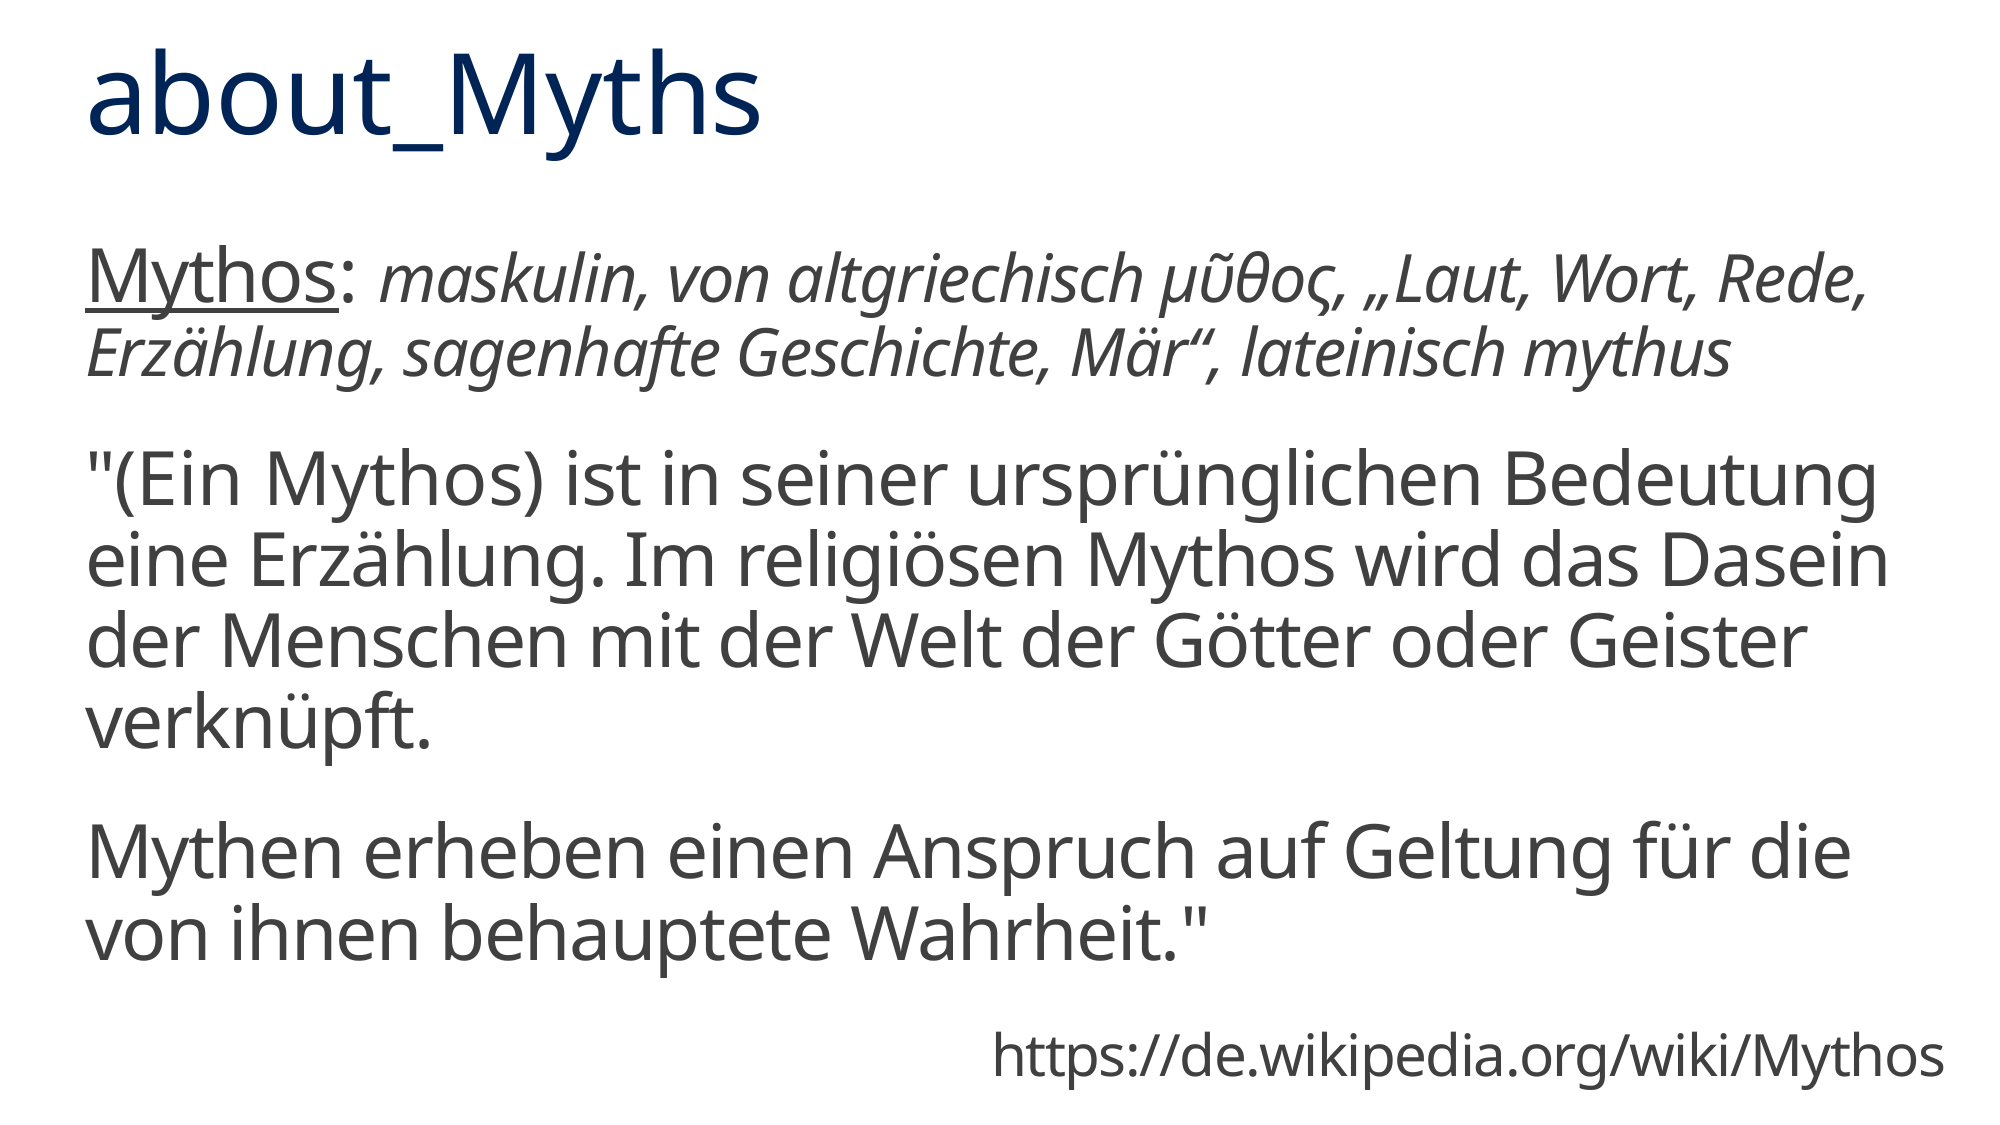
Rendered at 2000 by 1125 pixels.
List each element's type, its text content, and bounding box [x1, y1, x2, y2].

list Mythos: maskulin, von altgriechisch μῦθος, „Laut, Wort, Rede, Erzählung, sagenhafte Geschichte, Mär“, lateinisch mythus "(Ein Mythos) ist in seiner ursprünglichen Bedeutung eine Erzählung. Im religiösen Mythos wird das Dasein der Menschen mit der Welt der Götter oder Geister verknüpft. Mythen erheben einen Anspruch auf Geltung für die von ihnen behauptete Wahrheit." https://de.wikipedia.org/wiki/Mythos [85, 237, 1946, 1088]
title about_Myths [85, 37, 1914, 161]
